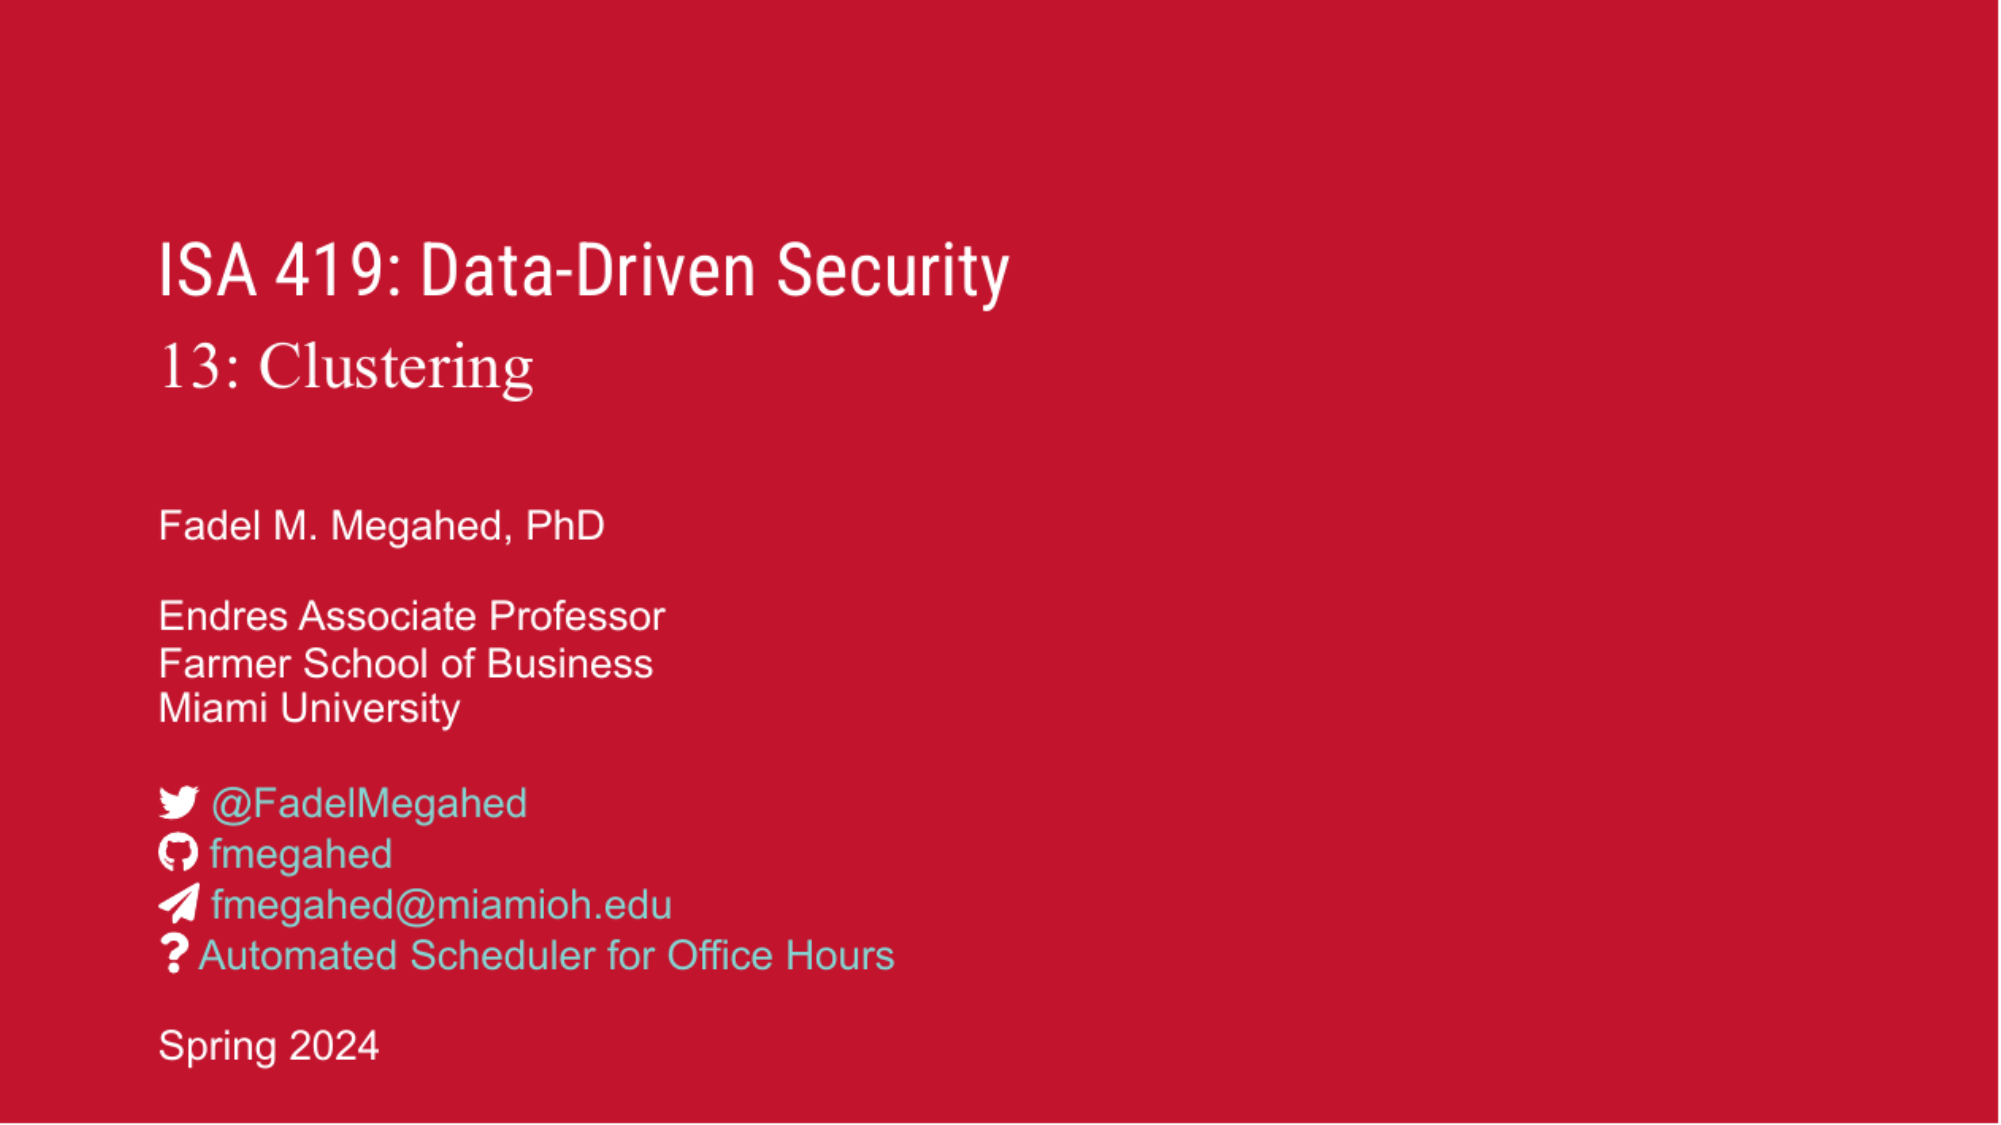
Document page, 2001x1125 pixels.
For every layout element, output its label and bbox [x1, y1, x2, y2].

list [0, 0, 2000, 1125]
